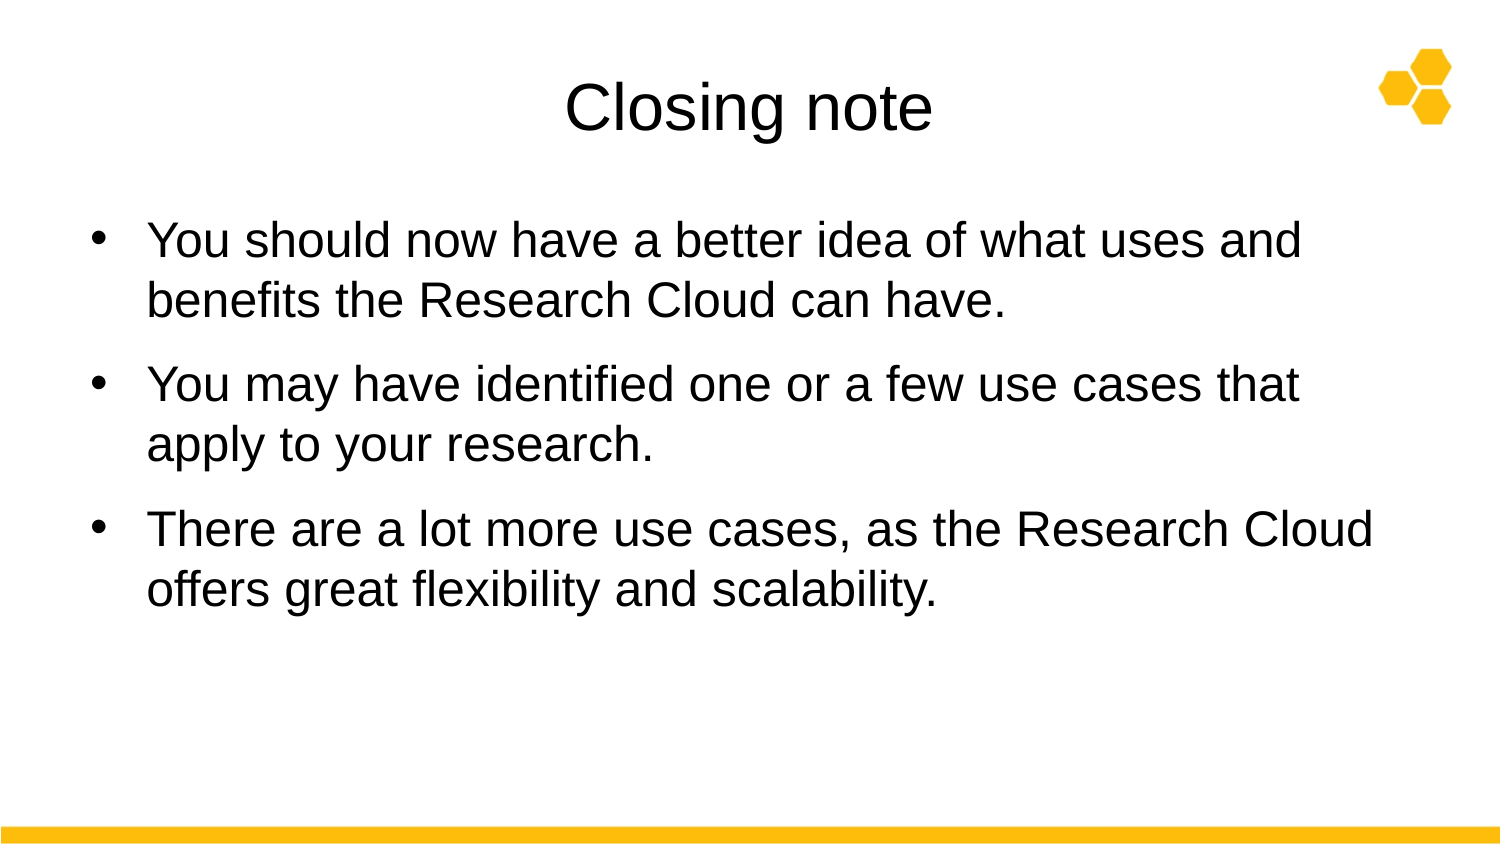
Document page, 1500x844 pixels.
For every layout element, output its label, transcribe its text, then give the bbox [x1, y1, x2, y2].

picture [0, 0, 1500, 844]
list You should now have a better idea of what uses and benefits the Research Cloud can have. You may have identified one or a few use cases that apply to your research. There are a lot more use cases, as the Research Cloud offers great flexibility and scalability. [75, 199, 1425, 754]
title Closing note [75, 33, 1425, 175]
